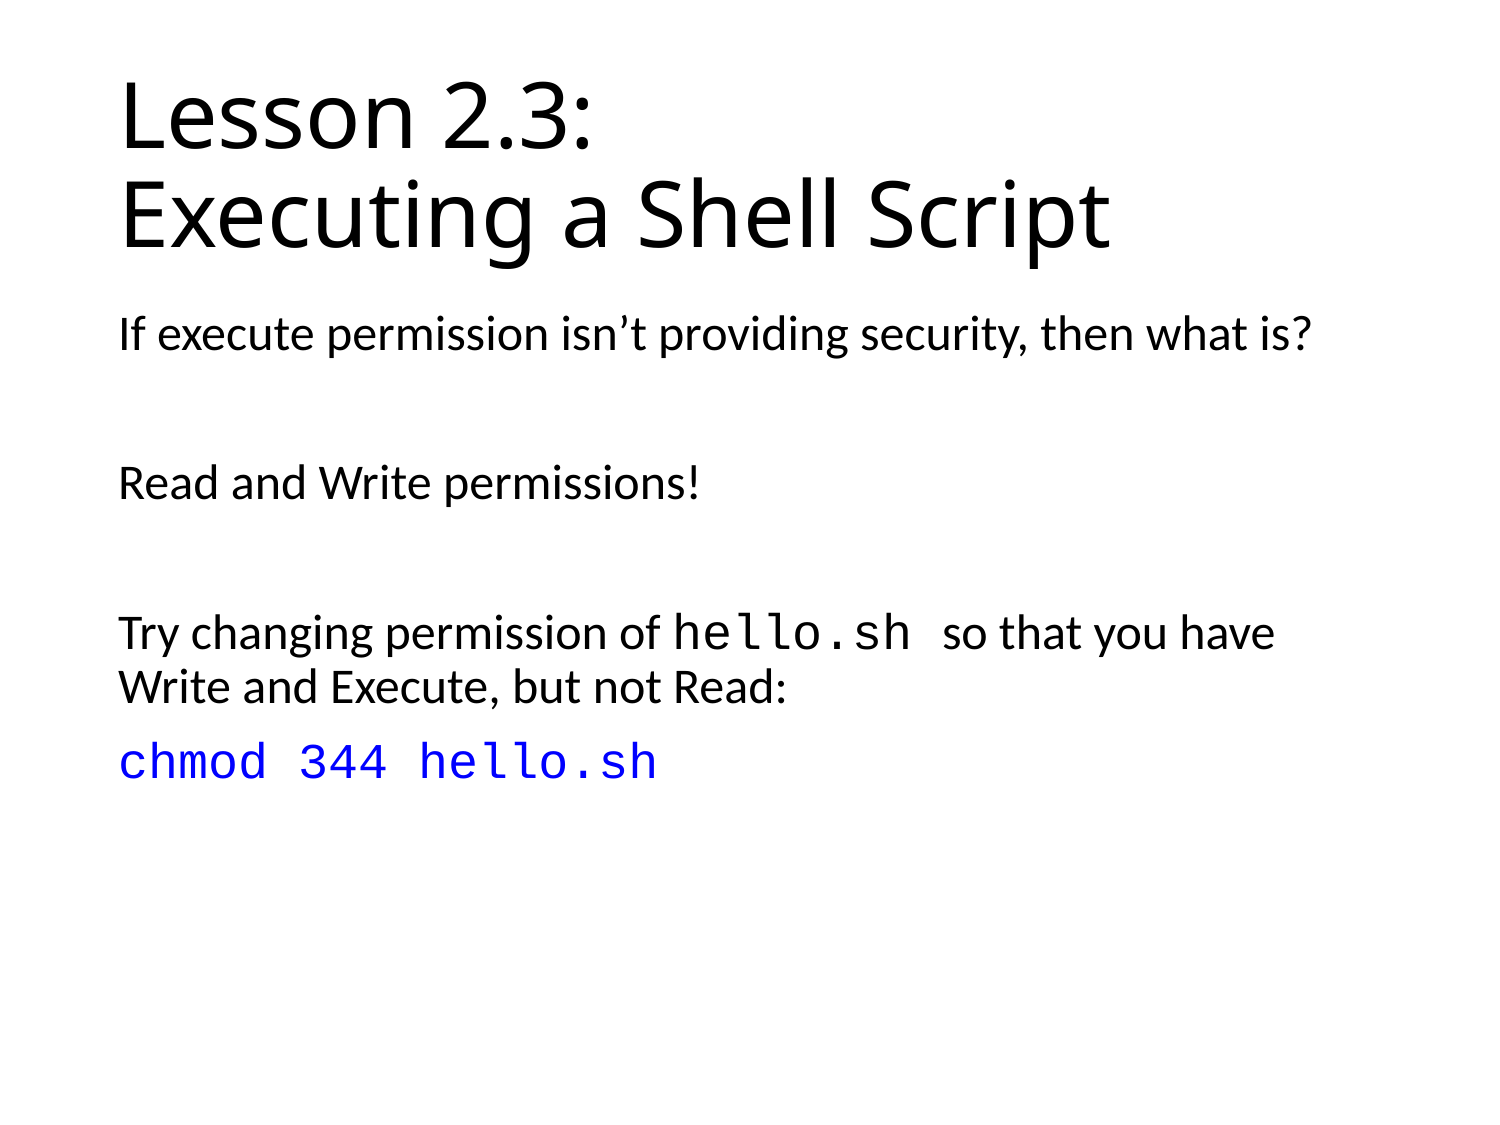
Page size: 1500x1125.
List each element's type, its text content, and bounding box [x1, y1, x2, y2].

list If execute permission isn’t providing security, then what is? Read and Write permissions! Try changing permission of hello.sh so that you have Write and Execute, but not Read: chmod 344 hello.sh [103, 299, 1397, 1014]
title Lesson 2.3: Executing a Shell Script [103, 59, 1397, 278]
